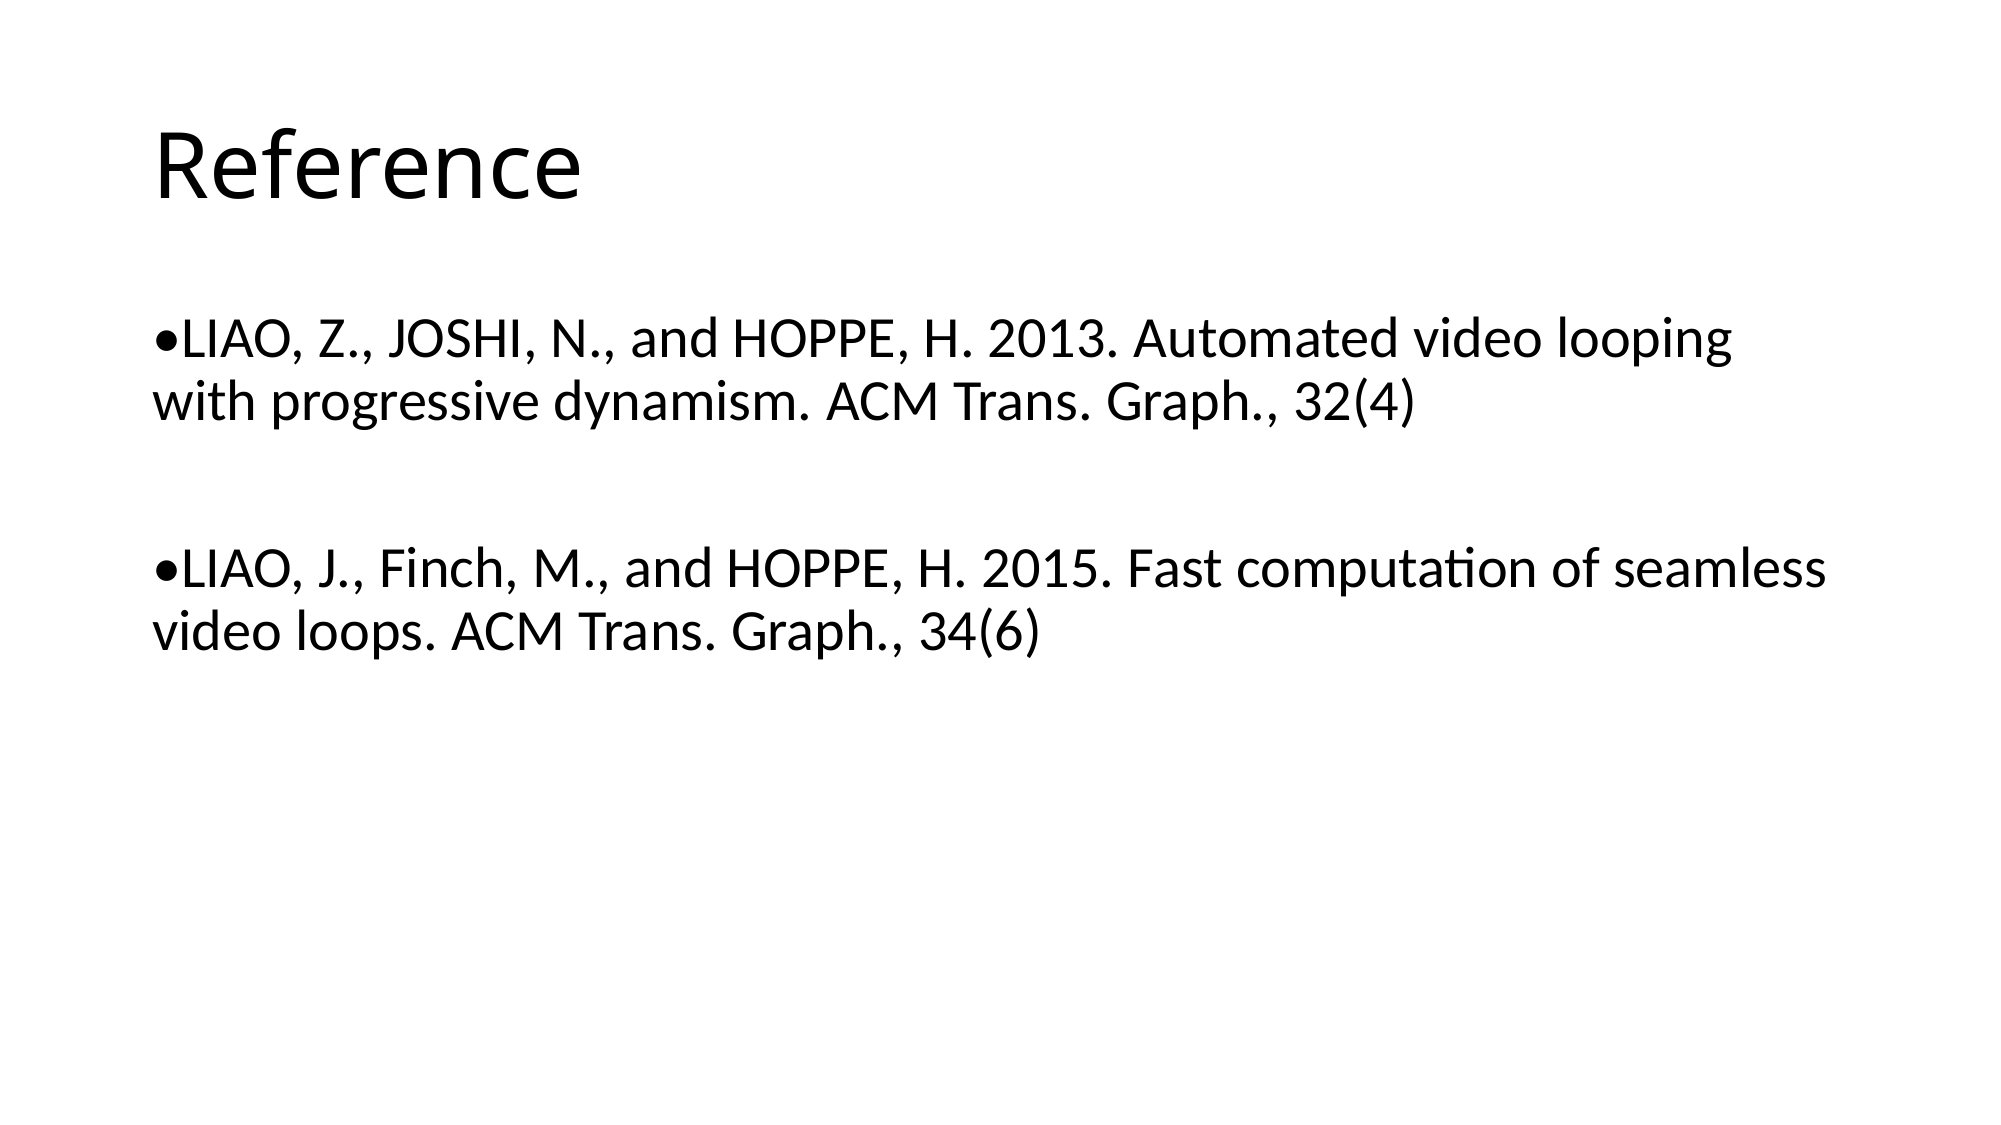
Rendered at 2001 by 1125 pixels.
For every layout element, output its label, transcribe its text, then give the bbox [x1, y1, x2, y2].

title Reference [137, 59, 1863, 278]
list •LIAO, Z., JOSHI, N., and HOPPE, H. 2013. Automated video looping with progressive dynamism. ACM Trans. Graph., 32(4) •LIAO, J., Finch, M., and HOPPE, H. 2015. Fast computation of seamless video loops. ACM Trans. Graph., 34(6) [137, 299, 1863, 1014]
